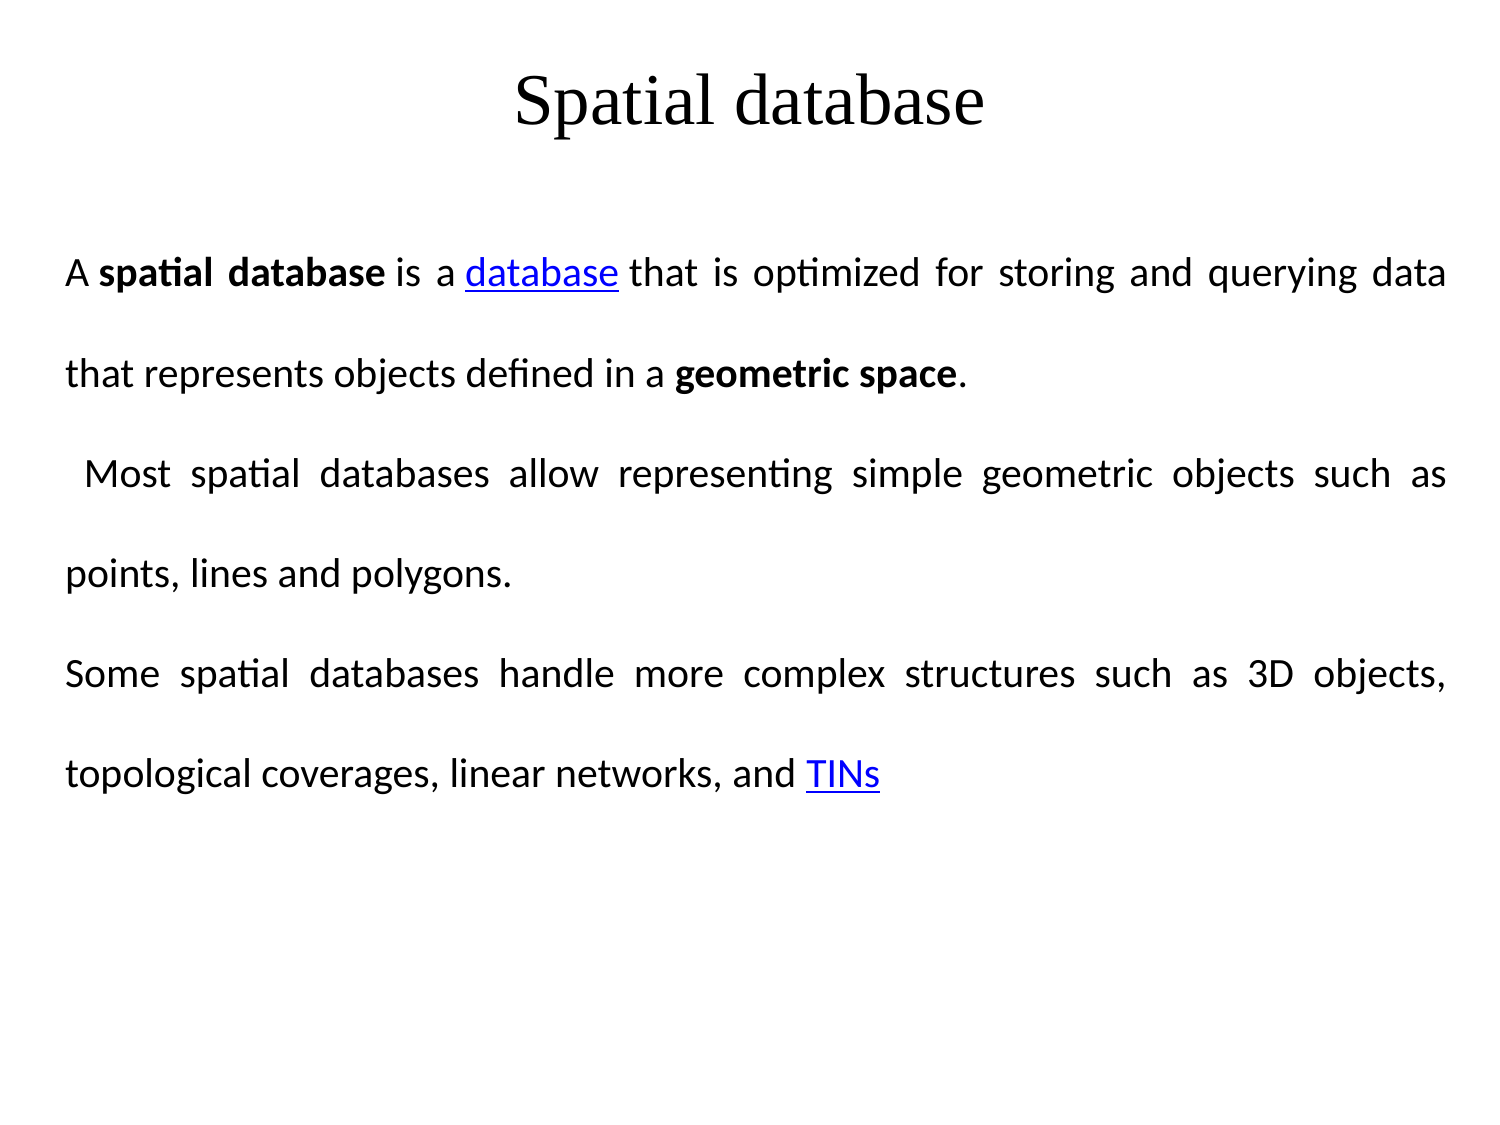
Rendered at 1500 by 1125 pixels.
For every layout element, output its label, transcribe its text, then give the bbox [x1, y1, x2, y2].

list A spatial database is a database that is optimized for storing and querying data that represents objects defined in a geometric space. Most spatial databases allow representing simple geometric objects such as points, lines and polygons. Some spatial databases handle more complex structures such as 3D objects, topological coverages, linear networks, and TINs [50, 187, 1463, 1075]
title Spatial database [75, 45, 1425, 187]
